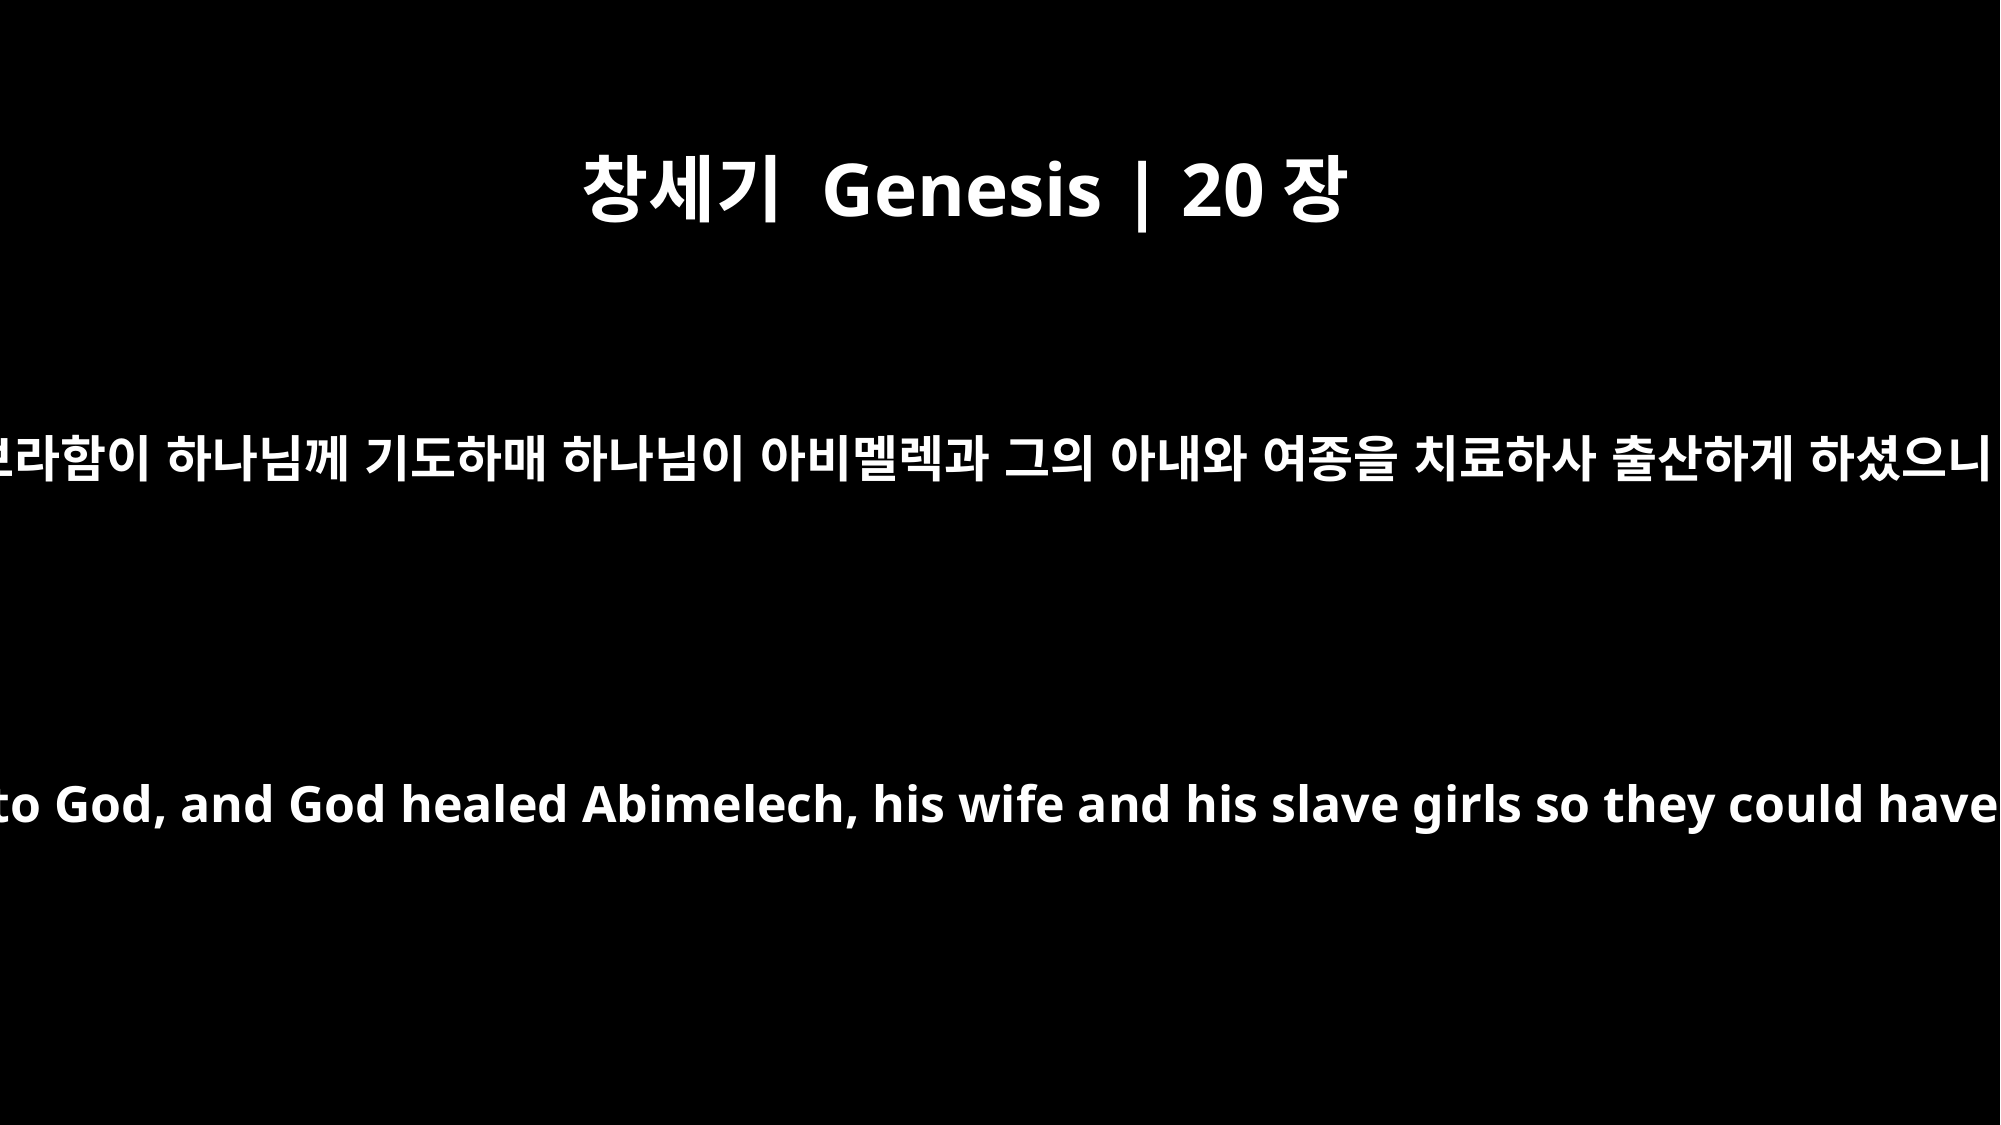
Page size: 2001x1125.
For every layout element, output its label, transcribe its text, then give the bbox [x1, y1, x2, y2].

text_box 17 아브라함이 하나님께 기도하매 하나님이 아비멜렉과 그의 아내와 여종을 치료하사 출산하게 하셨으니 [0, 359, 2000, 495]
text_box 창세기 Genesis | 20장 [566, 136, 1365, 239]
text_box Then Abraham prayed to God, and God healed Abimelech, his wife and his slave girls so they could have children again, [0, 764, 2000, 840]
